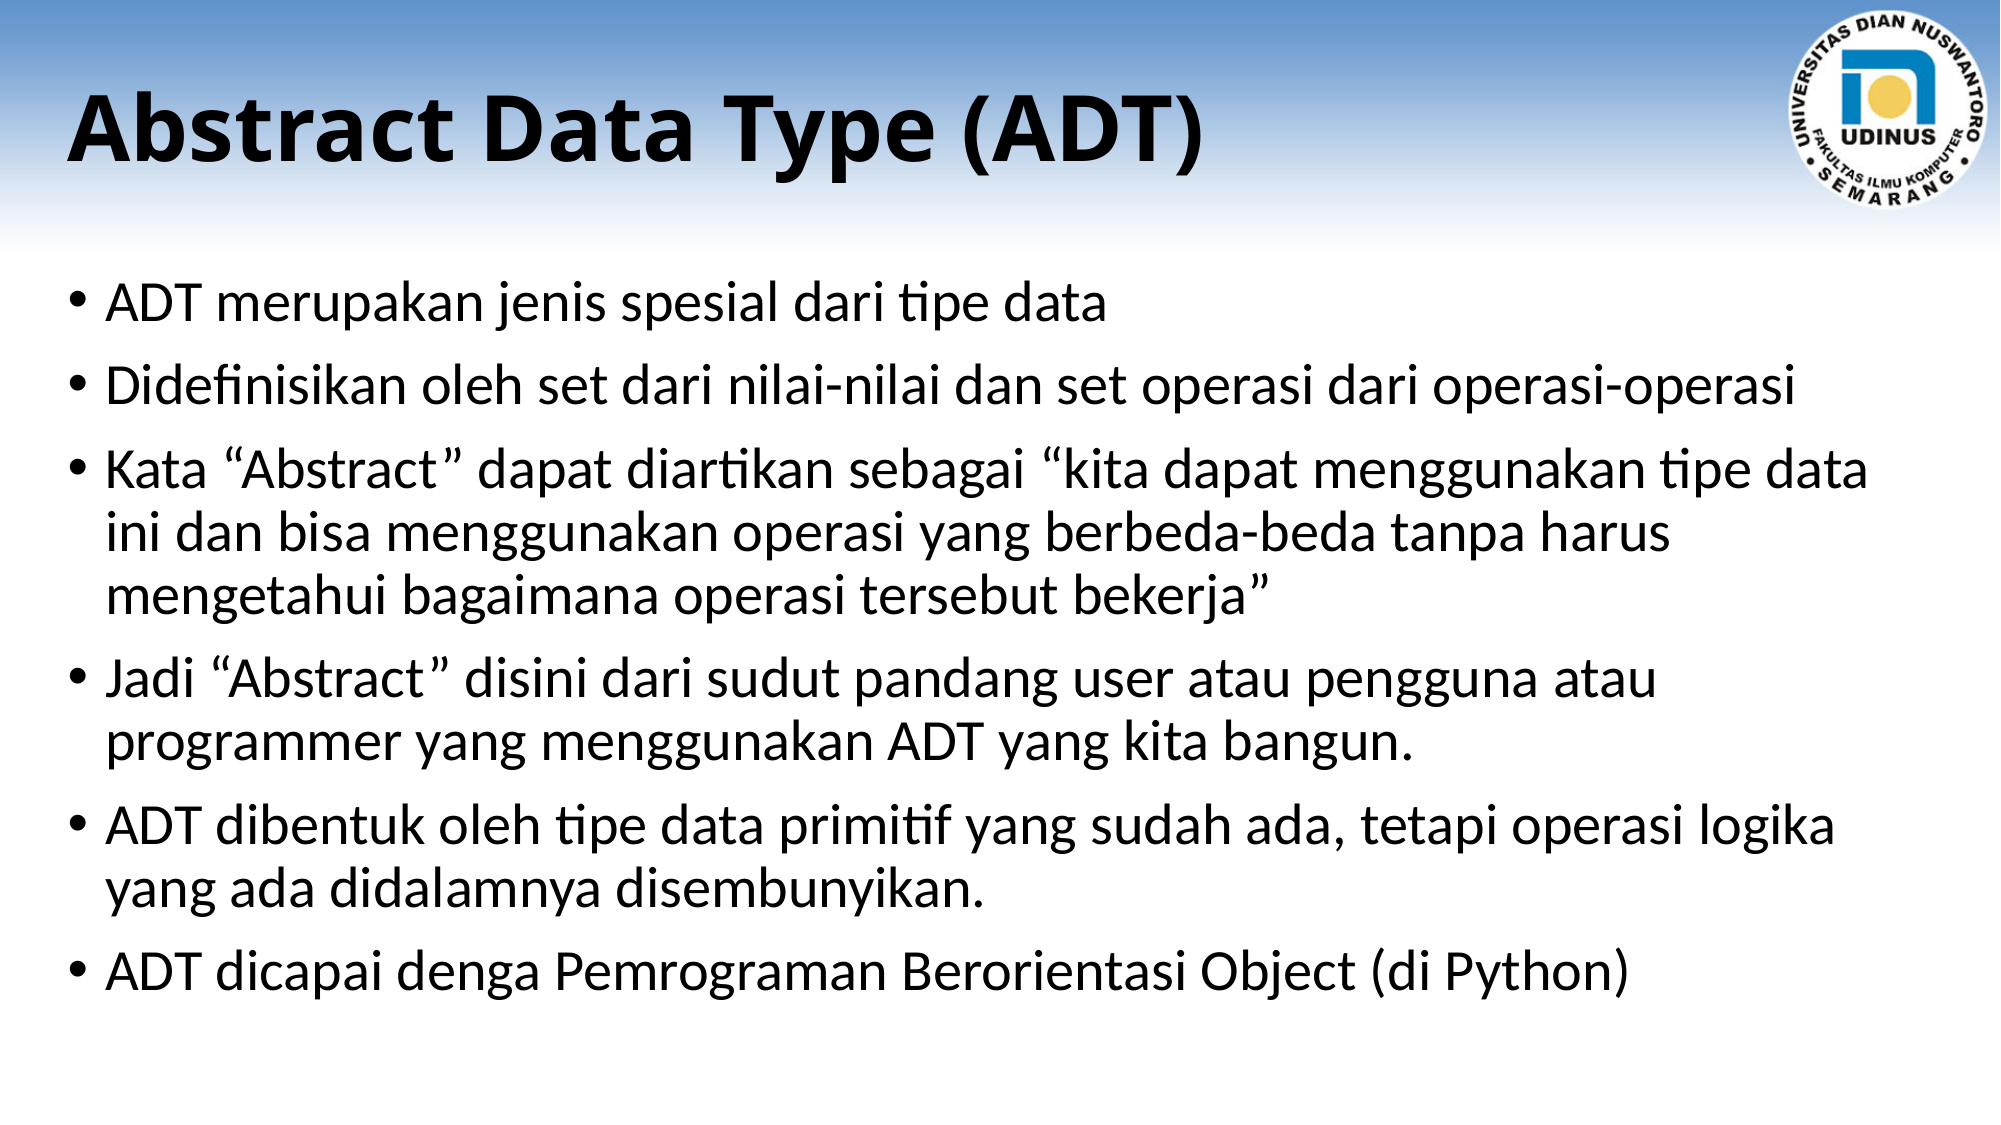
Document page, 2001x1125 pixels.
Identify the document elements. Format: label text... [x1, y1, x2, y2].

title Abstract Data Type (ADT) [52, 22, 1700, 241]
picture [0, 0, 2000, 1125]
list ADT merupakan jenis spesial dari tipe data Didefinisikan oleh set dari nilai-nilai dan set operasi dari operasi-operasi Kata “Abstract” dapat diartikan sebagai “kita dapat menggunakan tipe data ini dan bisa menggunakan operasi yang berbeda-beda tanpa harus mengetahui bagaimana operasi tersebut bekerja” Jadi “Abstract” disini dari sudut pandang user atau pengguna atau programmer yang menggunakan ADT yang kita bangun. ADT dibentuk oleh tipe data primitif yang sudah ada, tetapi operasi logika yang ada didalamnya disembunyikan. ADT dicapai denga Pemrograman Berorientasi Object (di Python) [52, 263, 1953, 1021]
